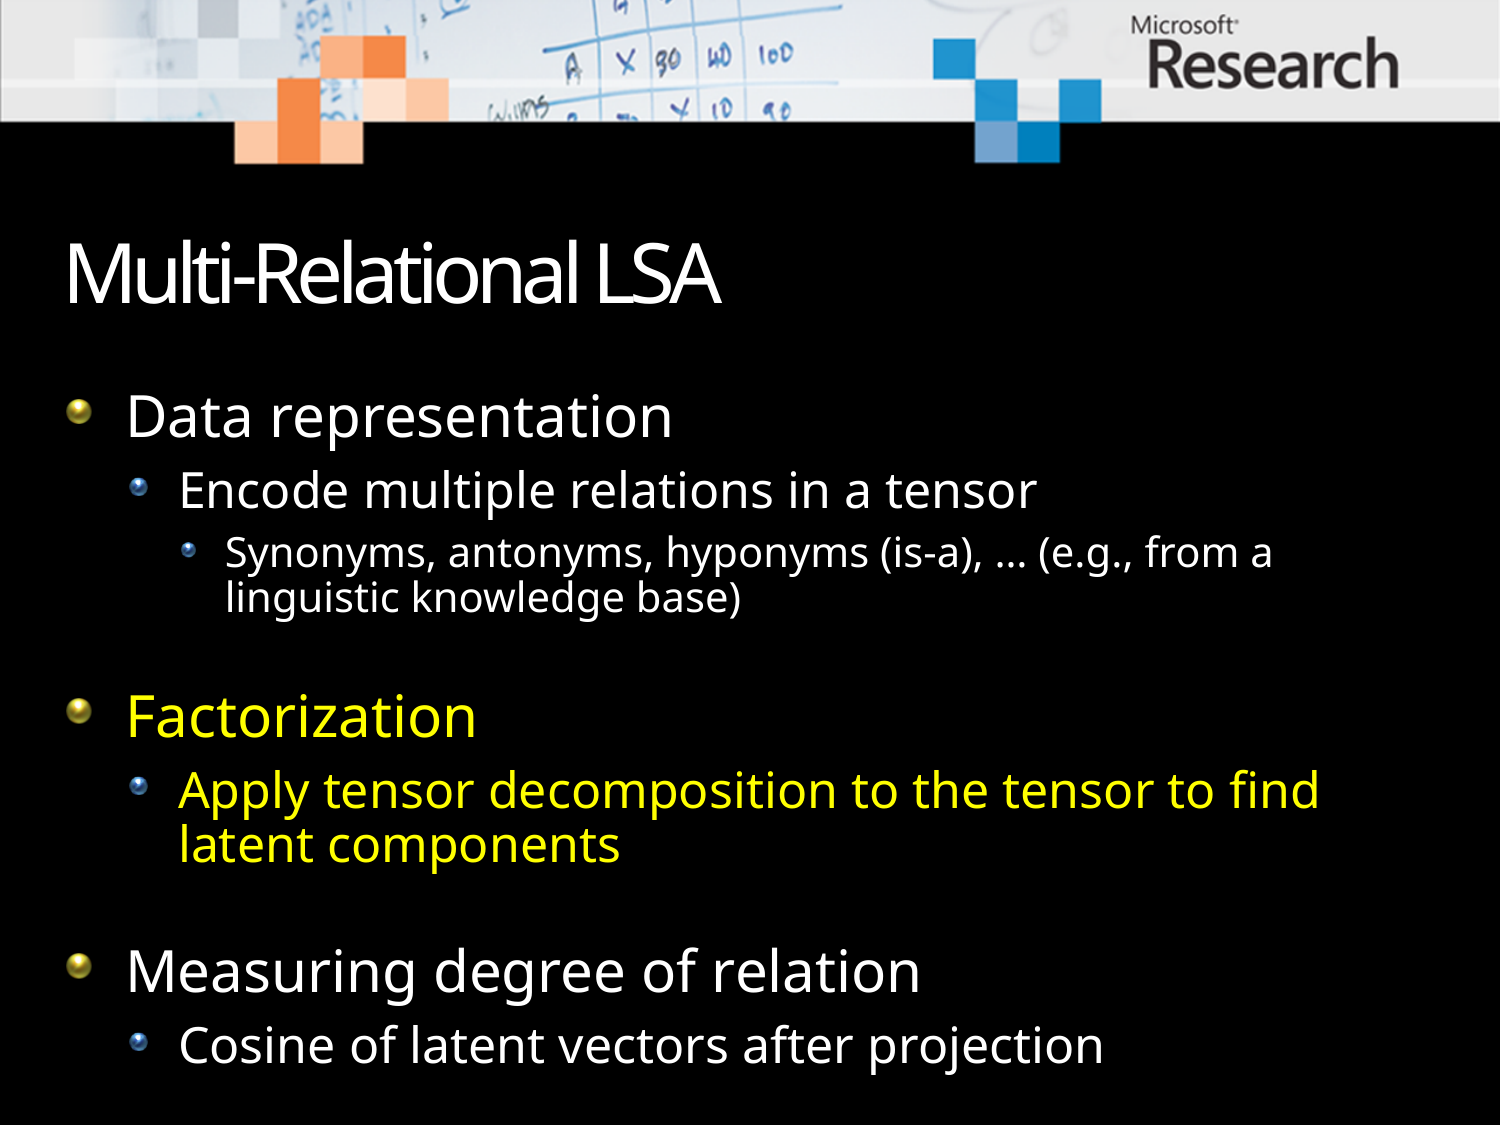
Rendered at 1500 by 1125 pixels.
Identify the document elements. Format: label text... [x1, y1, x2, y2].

picture [0, 0, 1500, 1125]
title Multi-Relational LSA [62, 231, 1438, 324]
list Data representation Encode multiple relations in a tensor Synonyms, antonyms, hyponyms (is-a), … (e.g., from a linguistic knowledge base) Factorization Apply tensor decomposition to the tensor to find latent components Measuring degree of relation Cosine of latent vectors after projection [62, 387, 1438, 1055]
